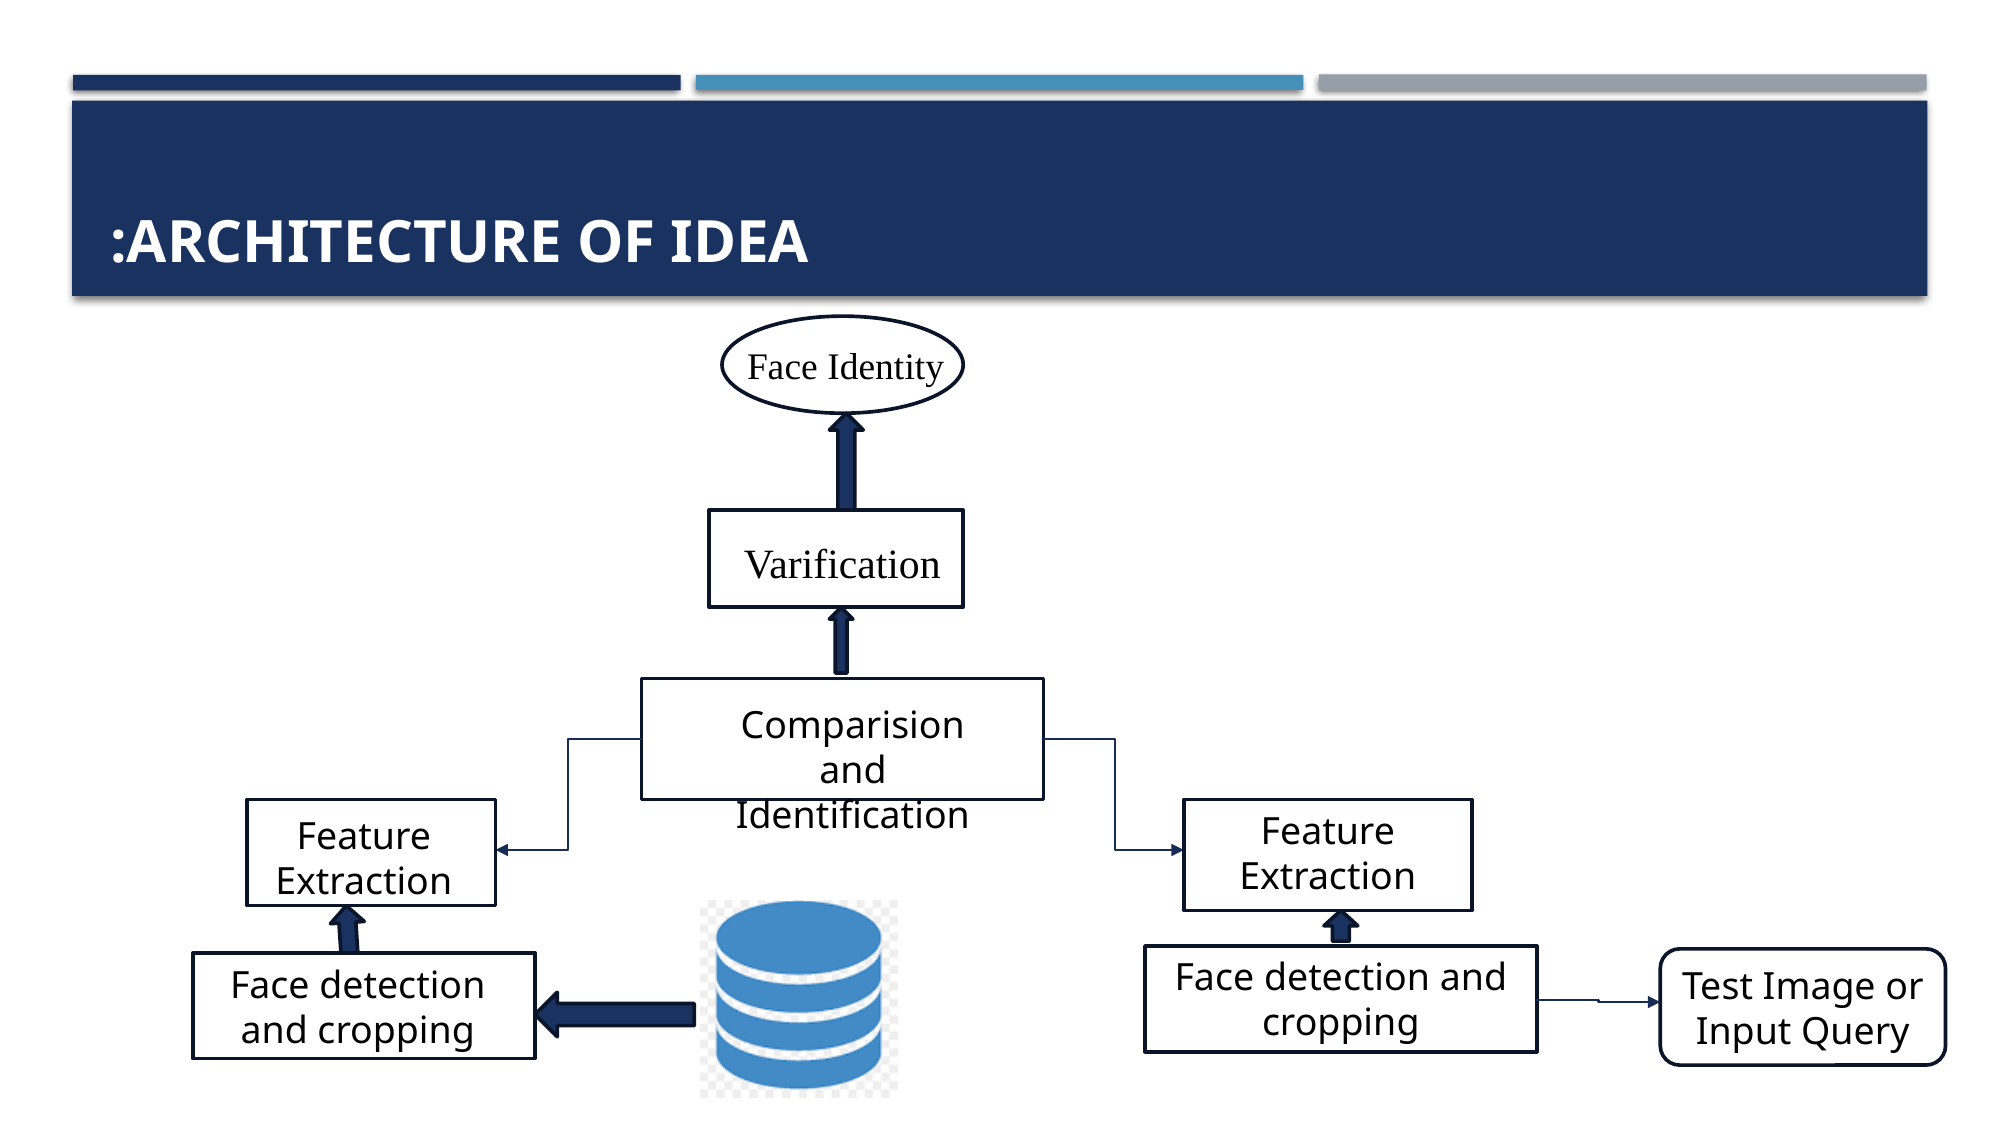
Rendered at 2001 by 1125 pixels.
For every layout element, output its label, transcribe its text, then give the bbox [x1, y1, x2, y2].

text_box Comparision and Identification [696, 693, 1010, 844]
text_box [827, 411, 865, 508]
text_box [495, 738, 643, 851]
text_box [1043, 738, 1185, 851]
title :Architecture of Idea [95, 115, 1905, 282]
text_box Feature Extraction [257, 804, 471, 910]
text_box [744, 395, 941, 416]
picture [699, 899, 898, 1098]
text_box [827, 606, 855, 675]
text_box [191, 951, 537, 1060]
text_box [533, 990, 694, 1039]
text_box [720, 342, 732, 387]
text_box [328, 904, 366, 951]
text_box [1536, 999, 1661, 1003]
text_box Varification [722, 529, 964, 595]
text_box Face detection and cropping [1145, 946, 1537, 1096]
text_box Face Identity [732, 334, 974, 395]
text_box [1322, 909, 1360, 943]
text_box [745, 314, 941, 334]
text_box Feature Extraction [1183, 799, 1473, 905]
text_box [1182, 798, 1474, 912]
text_box [707, 508, 965, 609]
text_box [245, 798, 497, 907]
text_box [640, 677, 1045, 801]
text_box Test Image or Input Query [1658, 947, 1948, 1067]
text_box Face detection and cropping [186, 953, 529, 1059]
